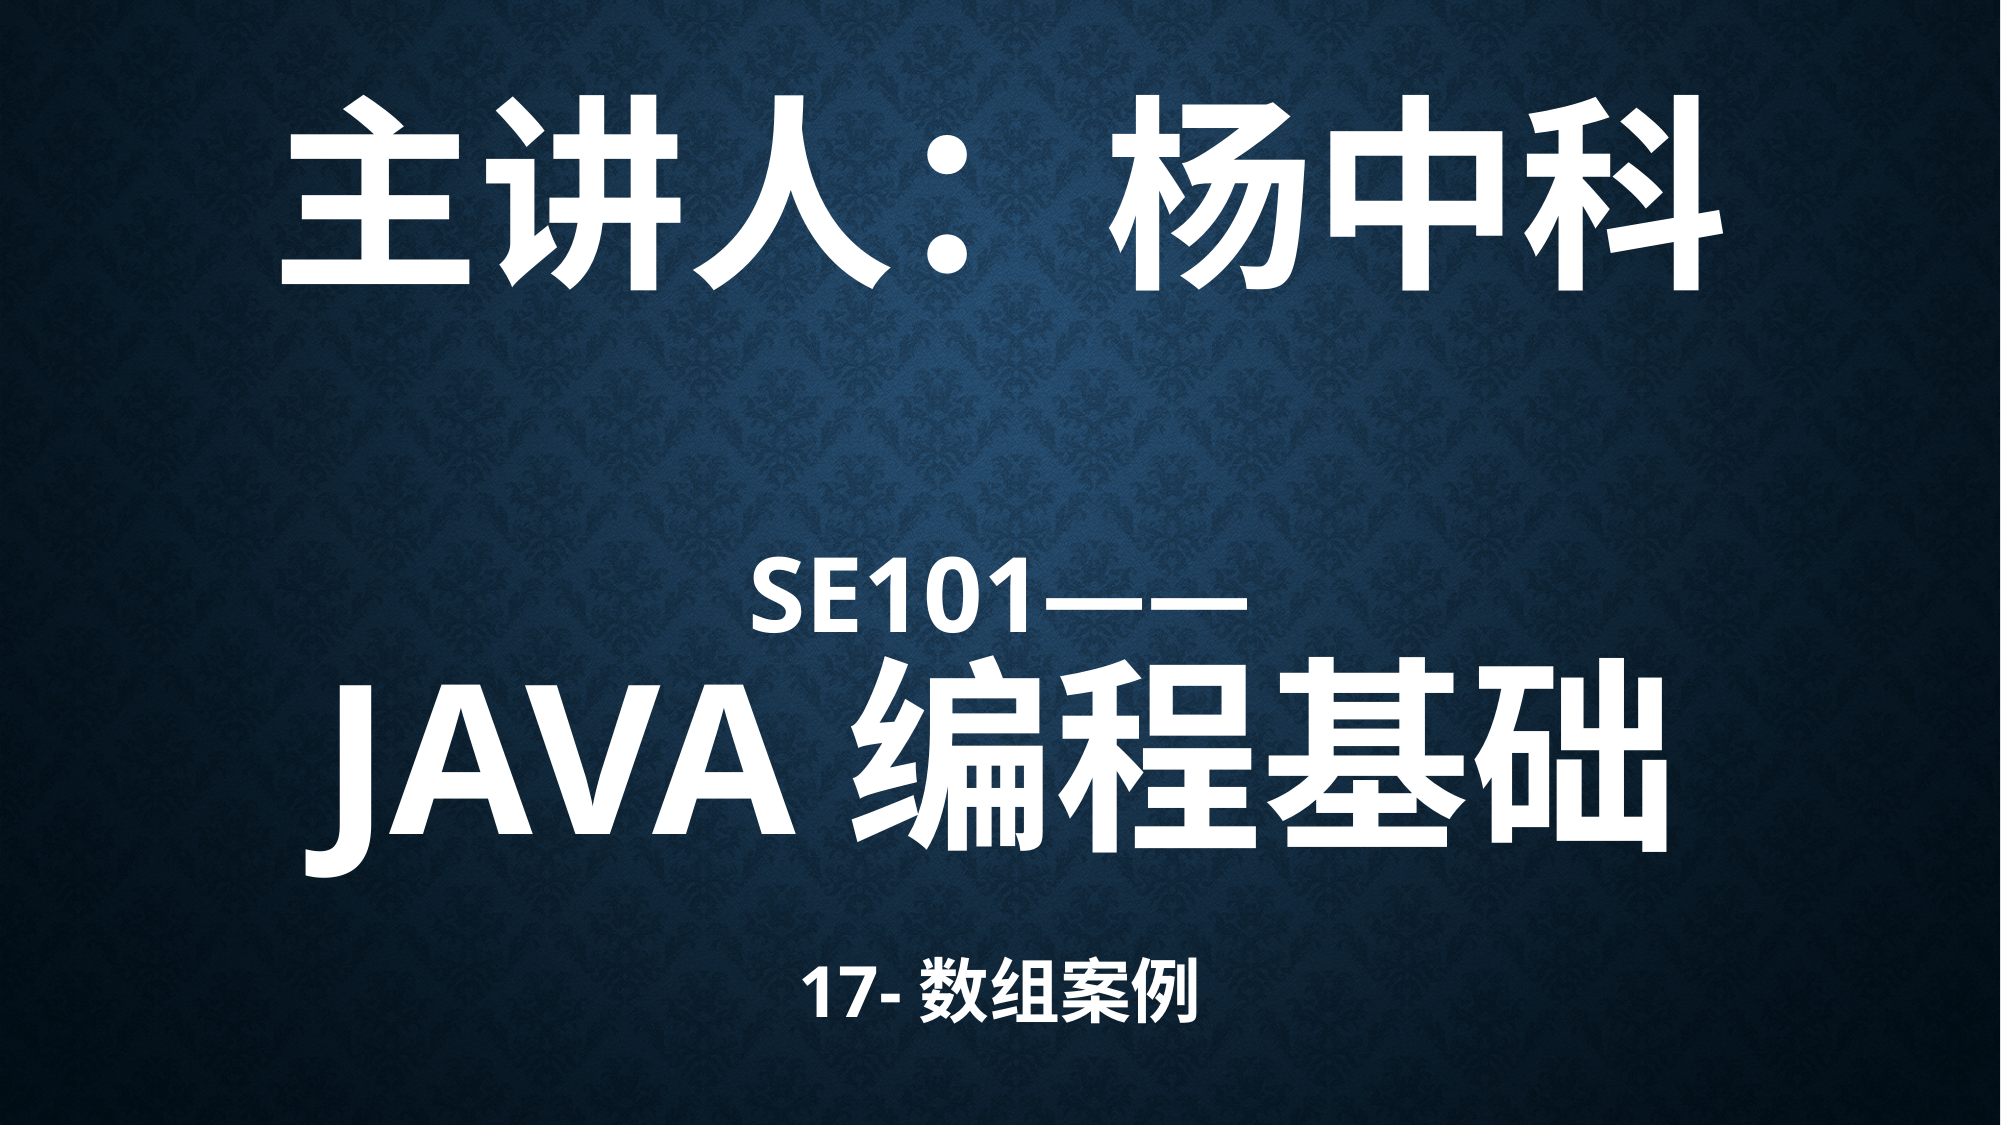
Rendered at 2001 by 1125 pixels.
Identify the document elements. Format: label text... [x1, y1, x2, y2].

title 主讲人：杨中科 SE101—— Java编程基础 17-数组案例 [0, 0, 2000, 1125]
